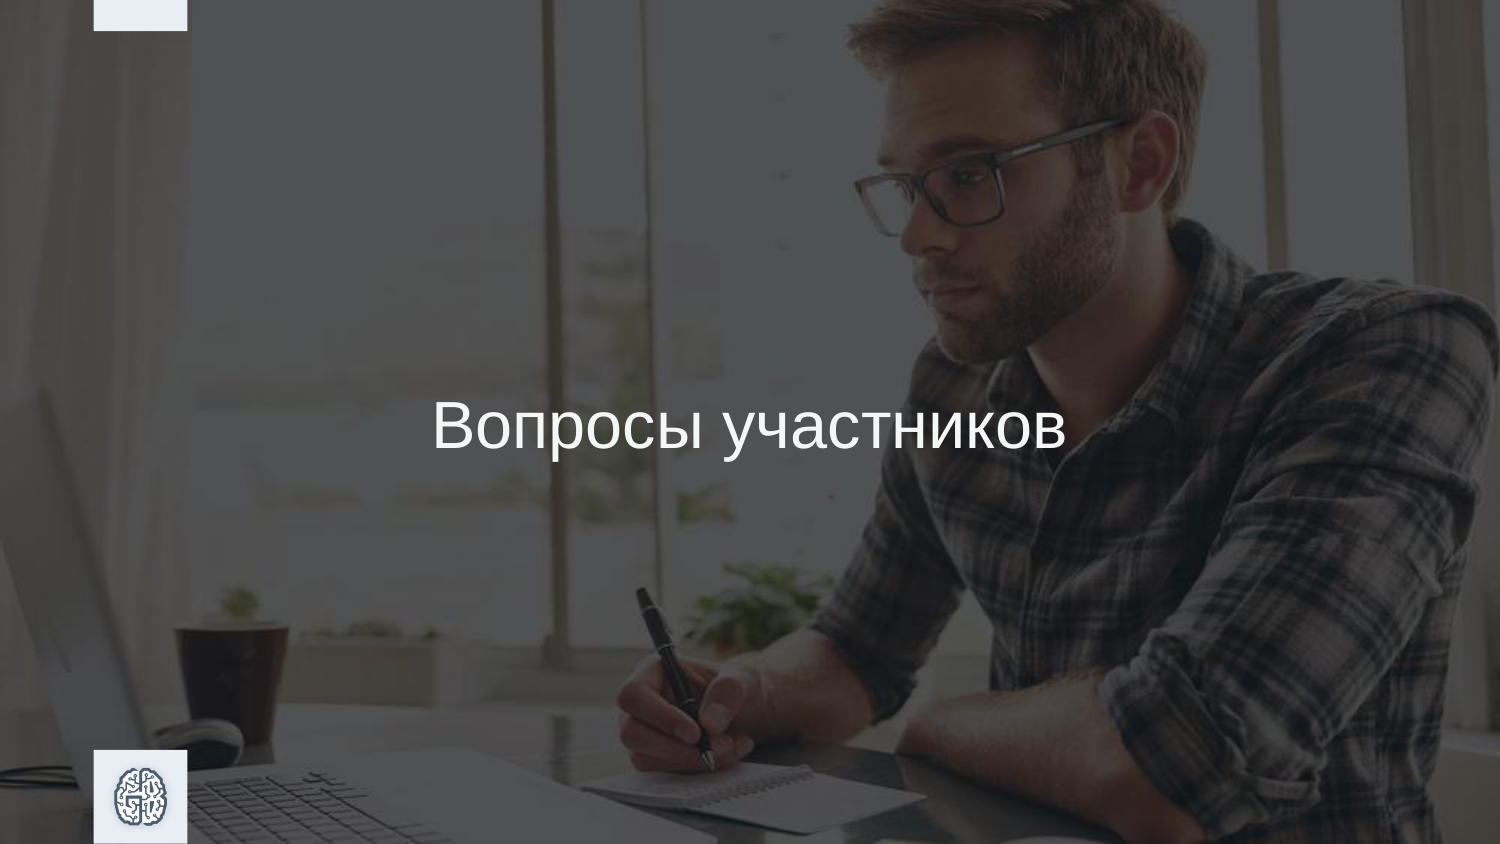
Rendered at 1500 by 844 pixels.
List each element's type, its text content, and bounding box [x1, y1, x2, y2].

picture [0, 0, 1500, 844]
picture [106, 760, 175, 834]
title Вопросы участников [187, 93, 1313, 751]
